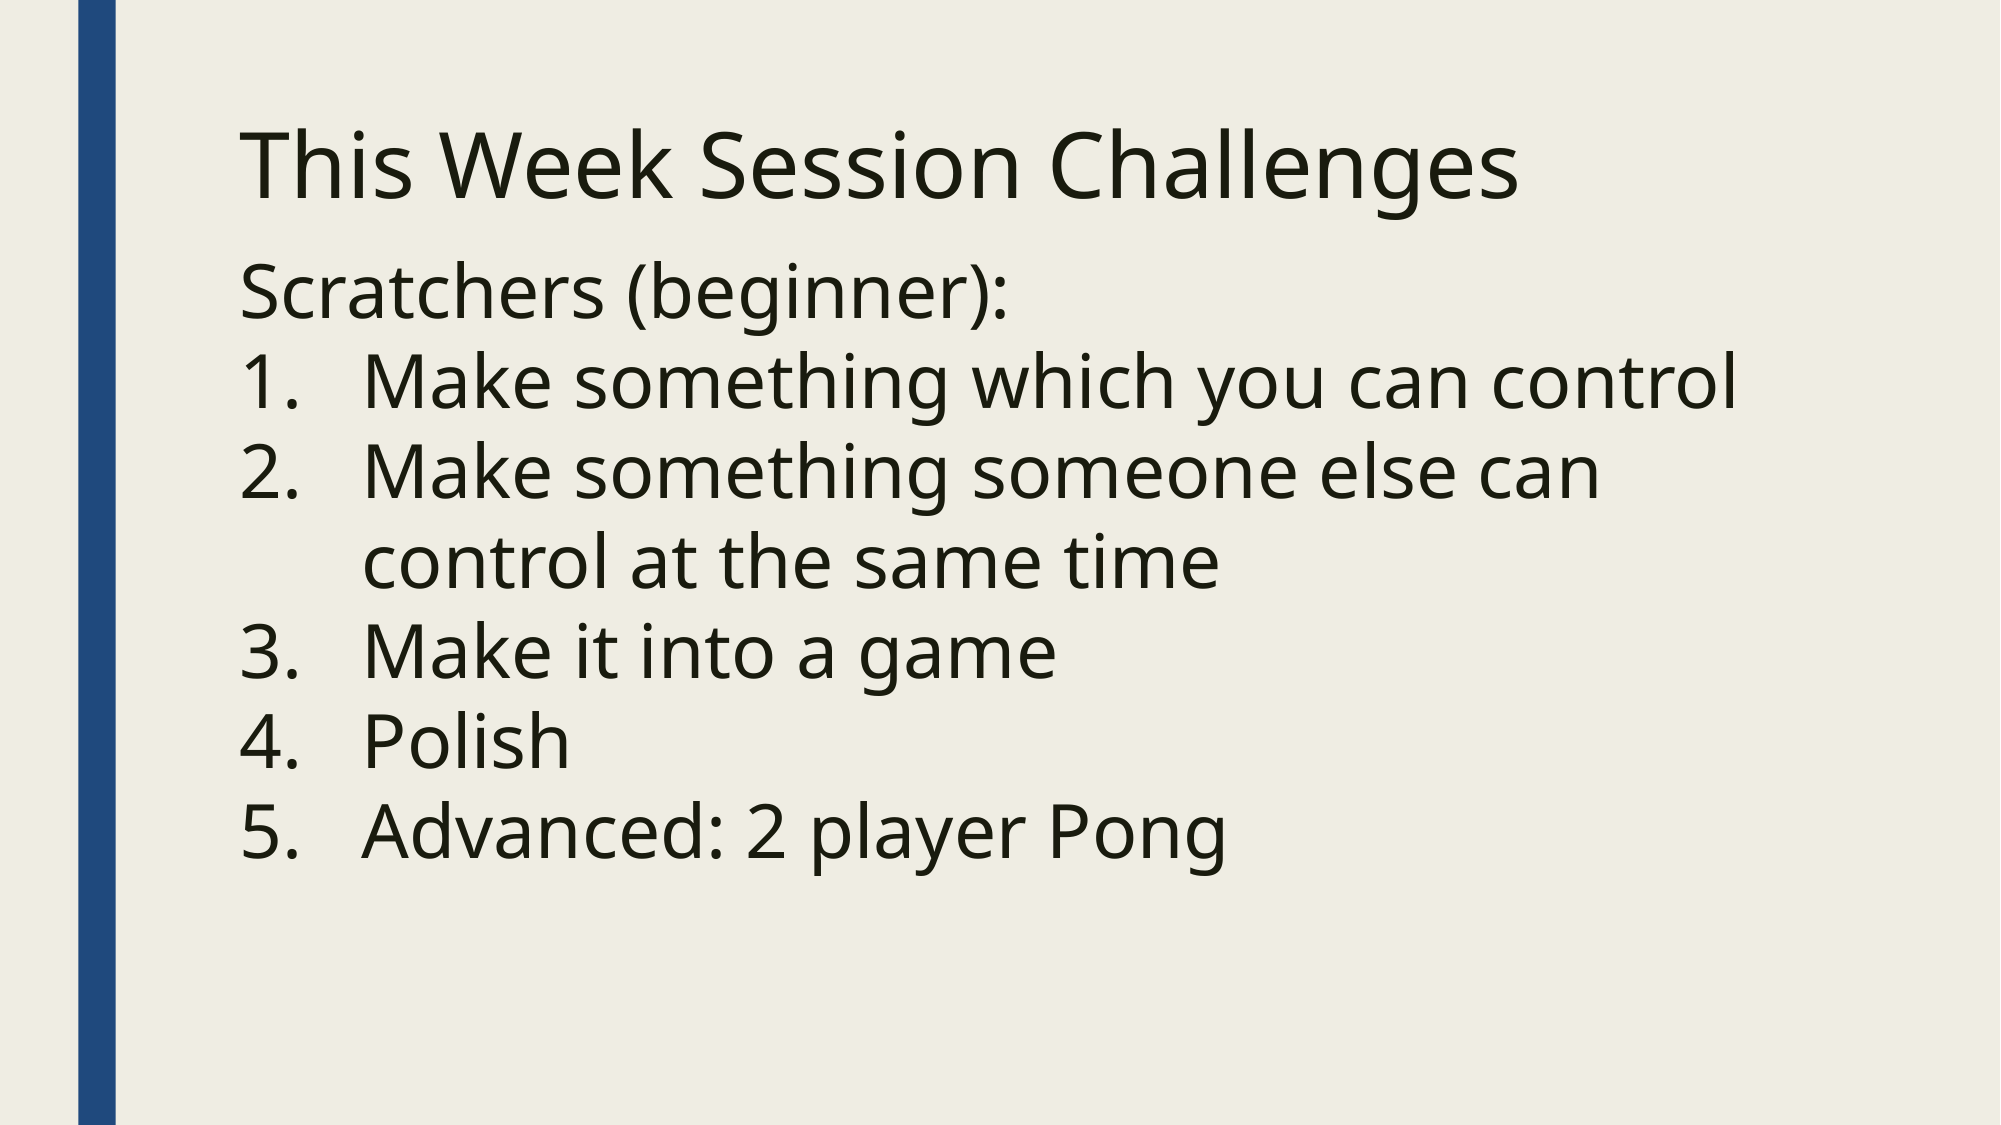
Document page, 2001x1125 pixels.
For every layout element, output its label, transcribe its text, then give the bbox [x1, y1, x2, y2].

text_box This Week Session Challenges [225, 112, 1800, 236]
text_box Scratchers (beginner): Make something which you can control Make something someone else can control at the same time Make it into a game Polish Advanced: 2 player Pong [225, 236, 1800, 1099]
